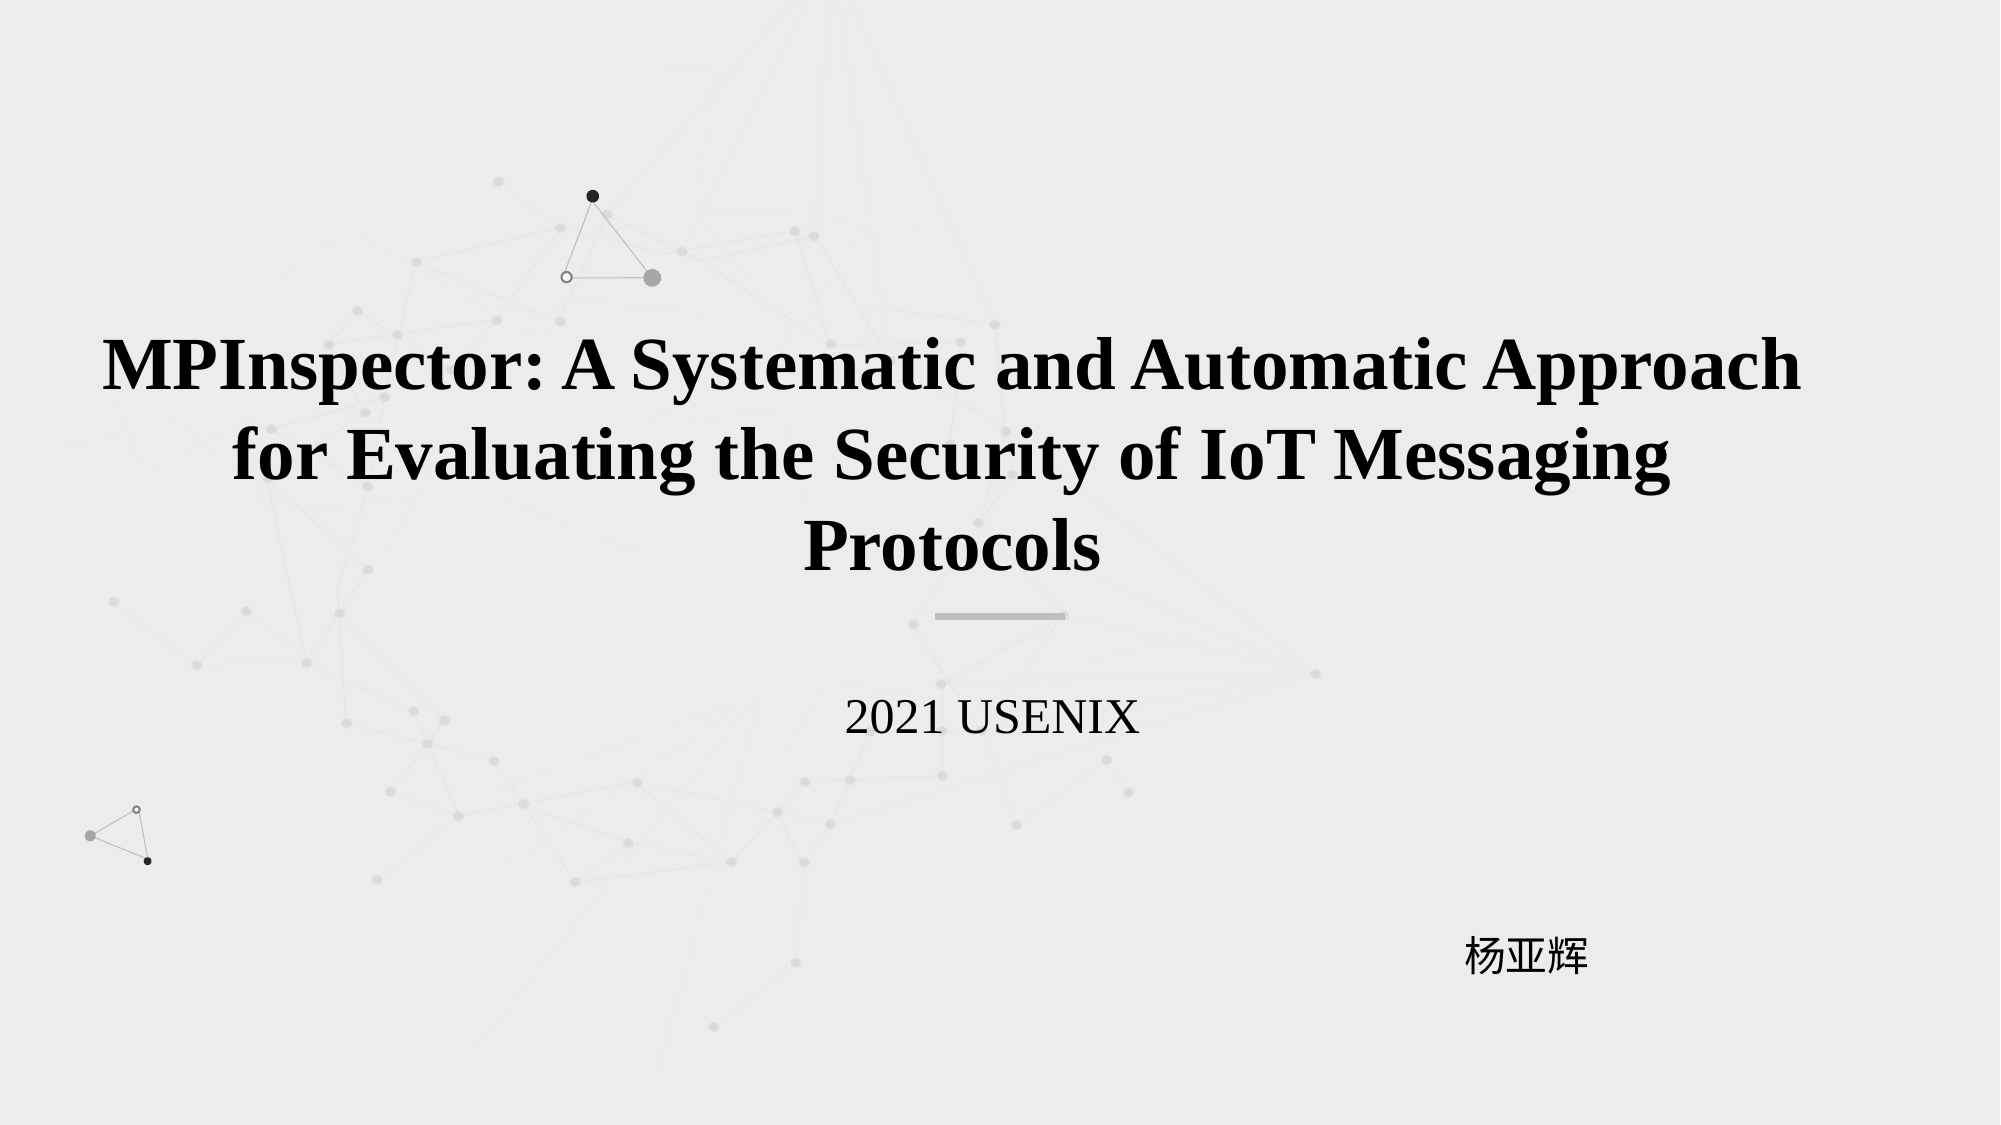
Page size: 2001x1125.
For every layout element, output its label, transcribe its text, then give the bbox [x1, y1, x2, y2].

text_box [542, 201, 657, 295]
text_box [88, 797, 151, 867]
text_box 2021 USENIX [829, 646, 1171, 751]
text_box 杨亚辉 [1449, 922, 1664, 987]
text_box [0, 0, 1351, 1125]
text_box MPInspector: A Systematic and Automatic Approach for Evaluating the Security of IoT Messaging Protocols [82, 307, 1823, 593]
